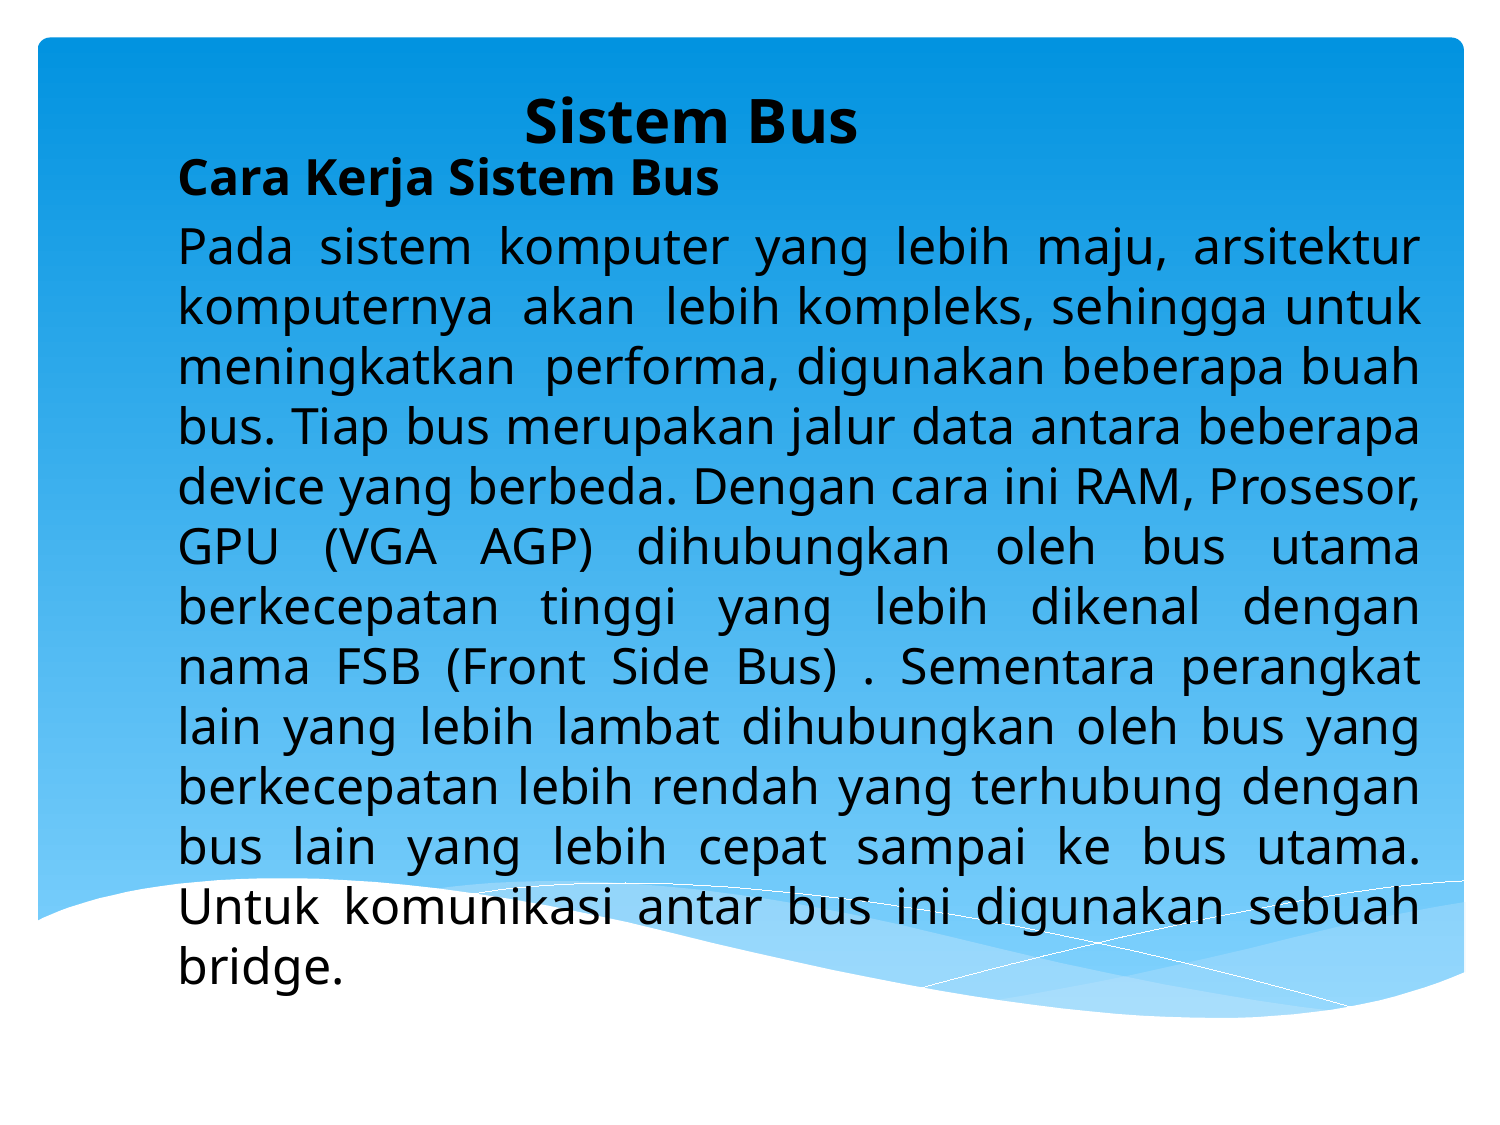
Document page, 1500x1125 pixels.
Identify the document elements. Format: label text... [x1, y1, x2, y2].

subtitle Cara Kerja Sistem Bus Pada sistem komputer yang lebih maju, arsitektur komputernya akan lebih kompleks, sehingga untuk meningkatkan performa, digunakan beberapa buah bus. Tiap bus merupakan jalur data antara beberapa device yang berbeda. Dengan cara ini RAM, Prosesor, GPU (VGA AGP) dihubungkan oleh bus utama berkecepatan tinggi yang lebih dikenal dengan nama FSB (Front Side Bus) . Sementara perangkat lain yang lebih lambat dihubungkan oleh bus yang berkecepatan lebih rendah yang terhubung dengan bus lain yang lebih cepat sampai ke bus utama. Untuk komunikasi antar bus ini digunakan sebuah bridge. [162, 137, 1438, 888]
title Sistem Bus [200, 75, 1200, 137]
